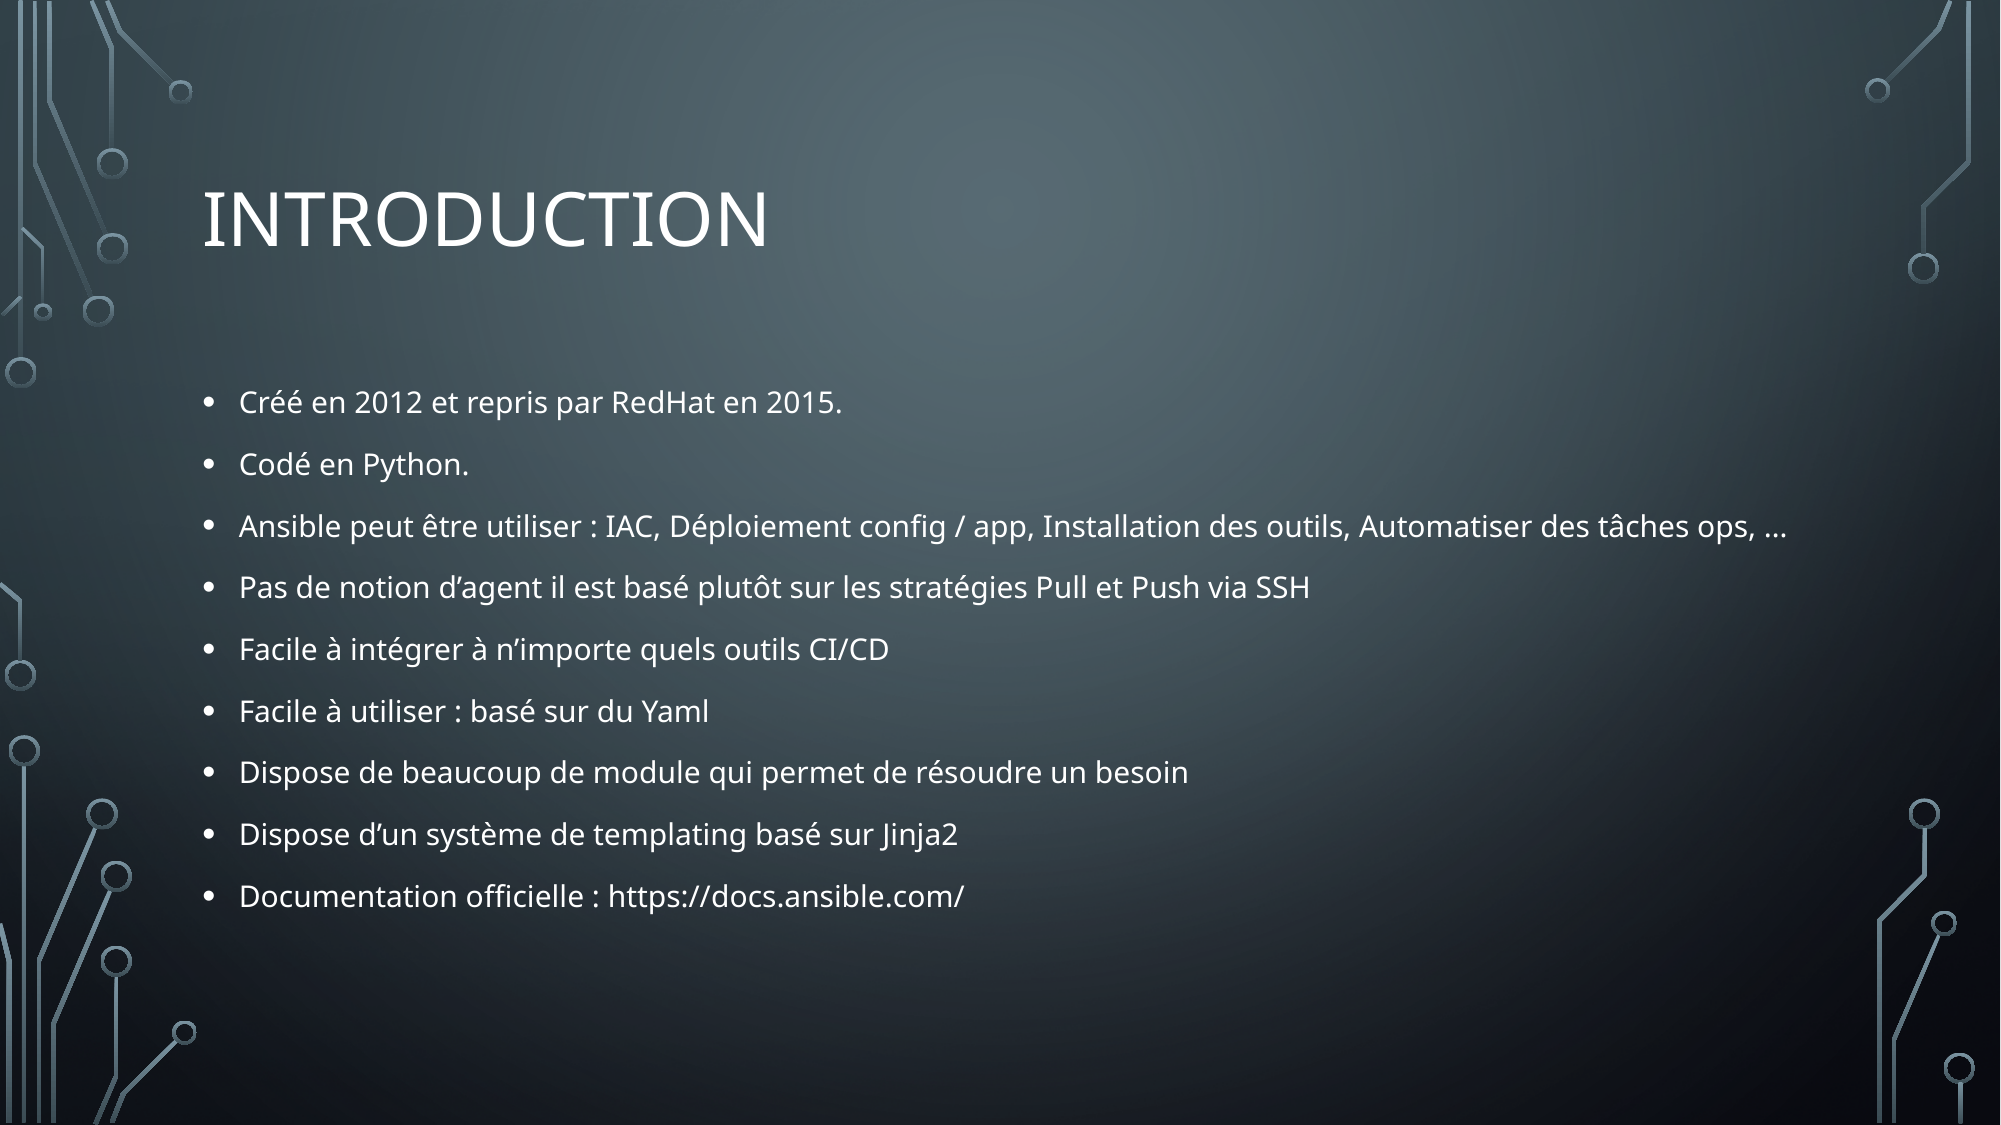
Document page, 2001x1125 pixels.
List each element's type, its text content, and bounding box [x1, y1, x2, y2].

title introduction [187, 101, 1813, 344]
list Créé en 2012 et repris par RedHat en 2015. Codé en Python. Ansible peut être utiliser : IAC, Déploiement config / app, Installation des outils, Automatiser des tâches ops, … Pas de notion d’agent il est basé plutôt sur les stratégies Pull et Push via SSH Facile à intégrer à n’importe quels outils CI/CD Facile à utiliser : basé sur du Yaml Dispose de beaucoup de module qui permet de résoudre un besoin Dispose d’un système de templating basé sur Jinja2 Documentation officielle : https://docs.ansible.com/ [187, 369, 1813, 950]
